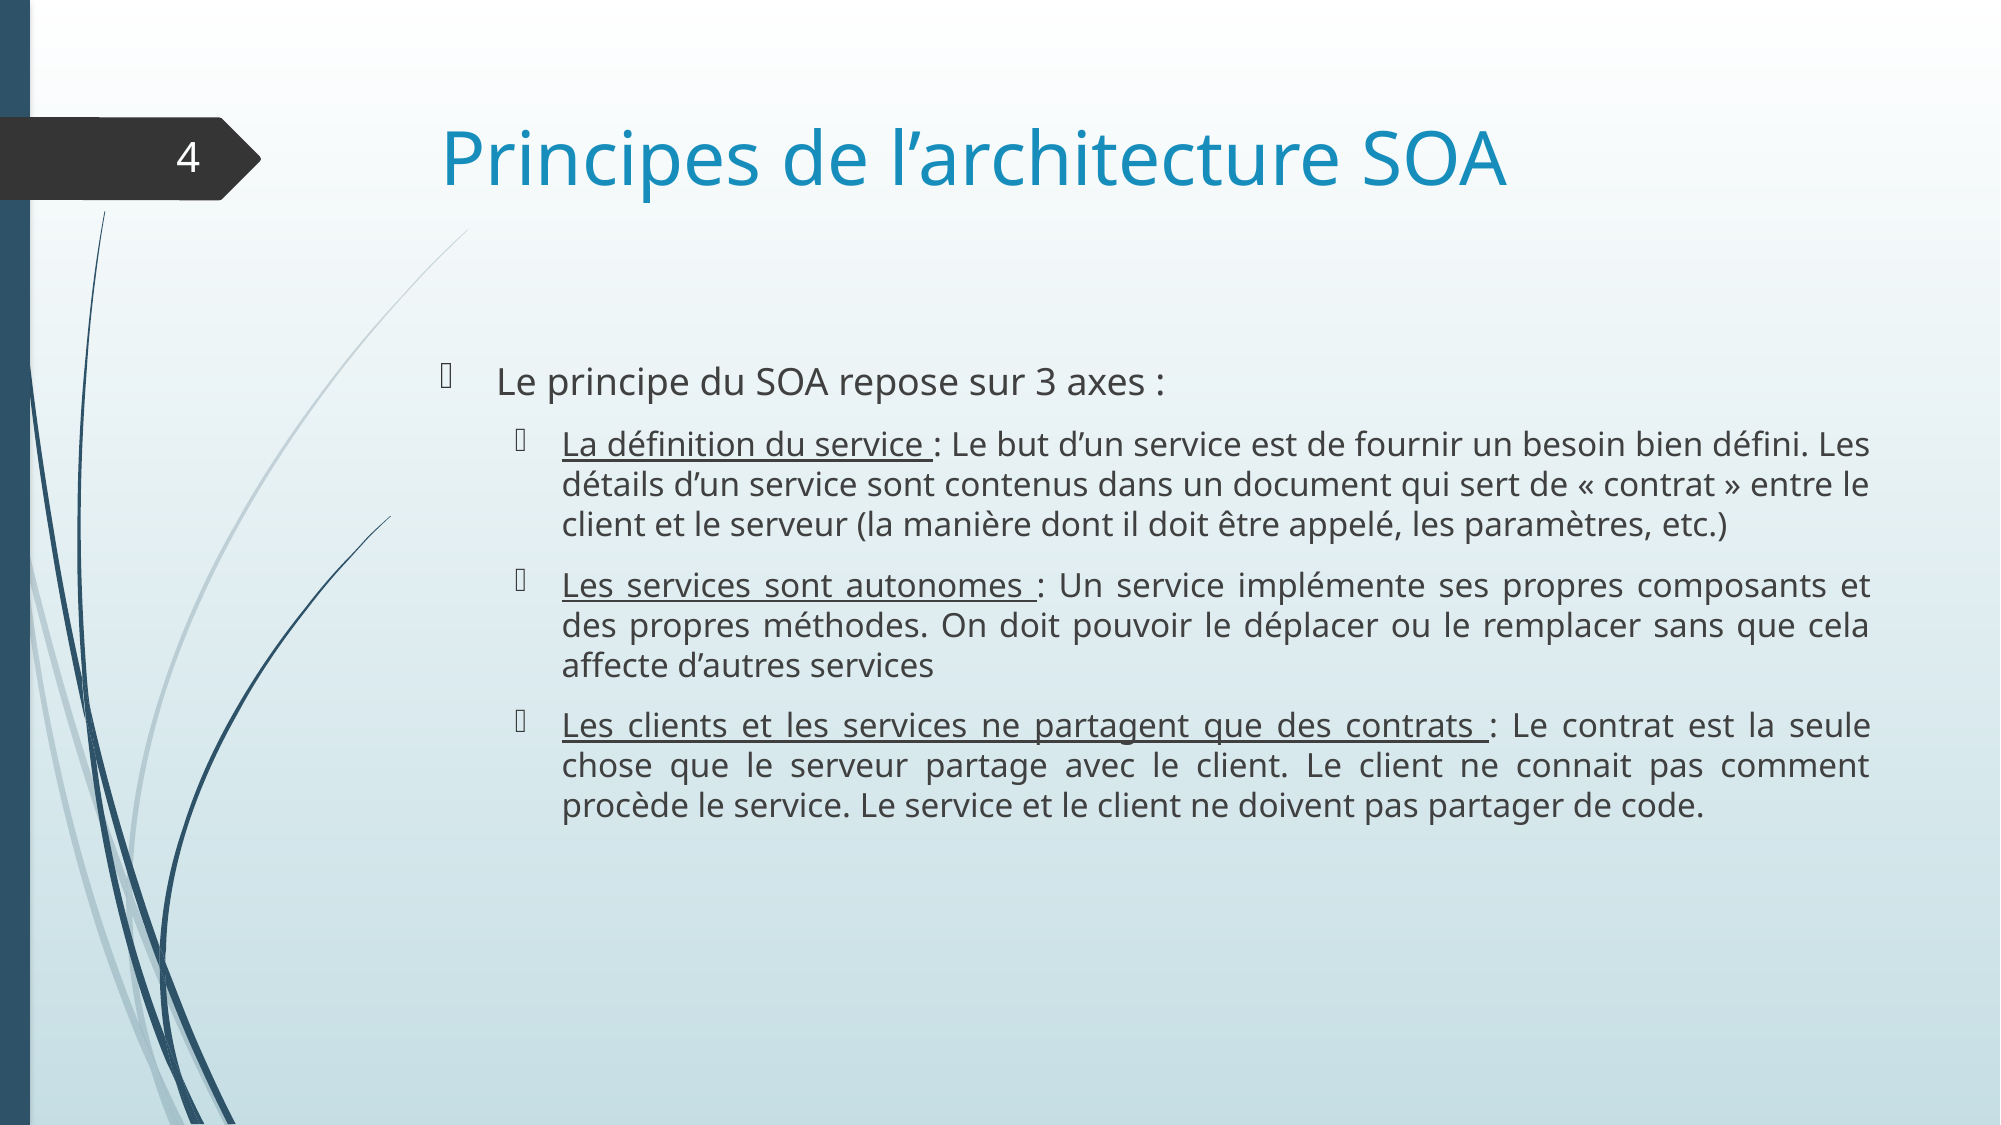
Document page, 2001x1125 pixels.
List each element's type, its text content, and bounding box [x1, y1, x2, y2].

list Le principe du SOA repose sur 3 axes : La définition du service : Le but d’un service est de fournir un besoin bien défini. Les détails d’un service sont contenus dans un document qui sert de « contrat » entre le client et le serveur (la manière dont il doit être appelé, les paramètres, etc.) Les services sont autonomes : Un service implémente ses propres composants et des propres méthodes. On doit pouvoir le déplacer ou le remplacer sans que cela affecte d’autres services Les clients et les services ne partagent que des contrats : Le contrat est la seule chose que le serveur partage avec le client. Le client ne connait pas comment procède le service. Le service et le client ne doivent pas partager de code. [424, 350, 1888, 970]
slide_number 4 [87, 129, 216, 190]
title Principes de l’architecture SOA [425, 102, 1888, 313]
